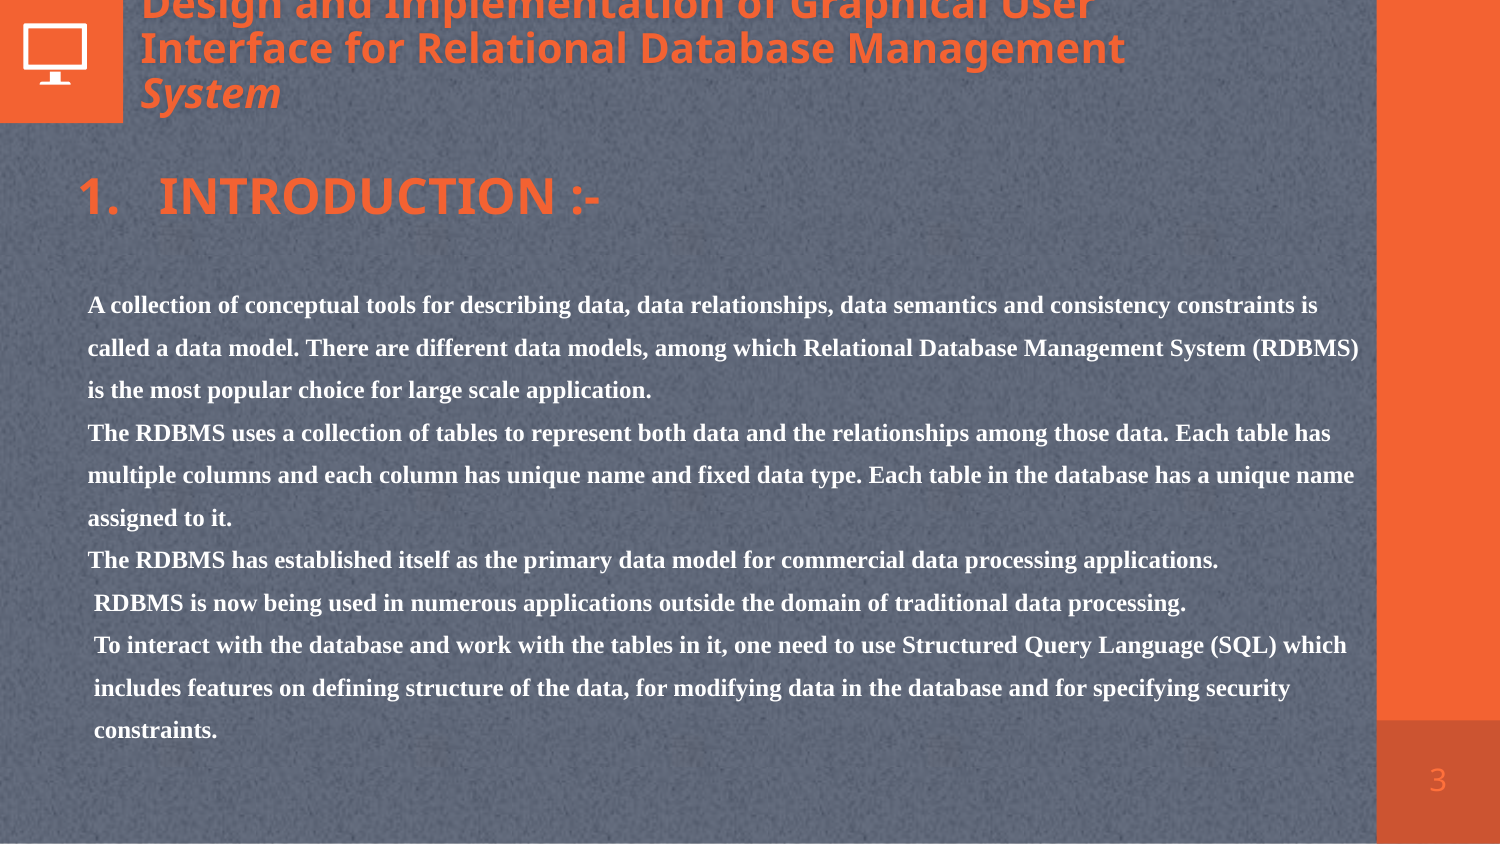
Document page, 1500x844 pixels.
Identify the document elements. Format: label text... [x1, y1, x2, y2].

slide_number 3 [1376, 720, 1500, 844]
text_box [23, 23, 88, 85]
title Design and Implementation of Graphical User Interface for Relational Database Management System [140, 0, 1266, 118]
subtitle 1. INTRODUCTION :- A collection of conceptual tools for describing data, data relationships, data semantics and consistency constraints is called a data model. There are different data models, among which Relational Database Management System (RDBMS) is the most popular choice for large scale application. The RDBMS uses a collection of tables to represent both data and the relationships among those data. Each table has multiple columns and each column has unique name and fixed data type. Each table in the database has a unique name assigned to it. The RDBMS has established itself as the primary data model for commercial data processing applications. RDBMS is now being used in numerous applications outside the domain of traditional data processing. To interact with the database and work with the tables in it, one need to use Structured Query Language (SQL) which includes features on defining structure of the data, for modifying data in the database and for specifying security constraints. [0, 164, 1383, 809]
